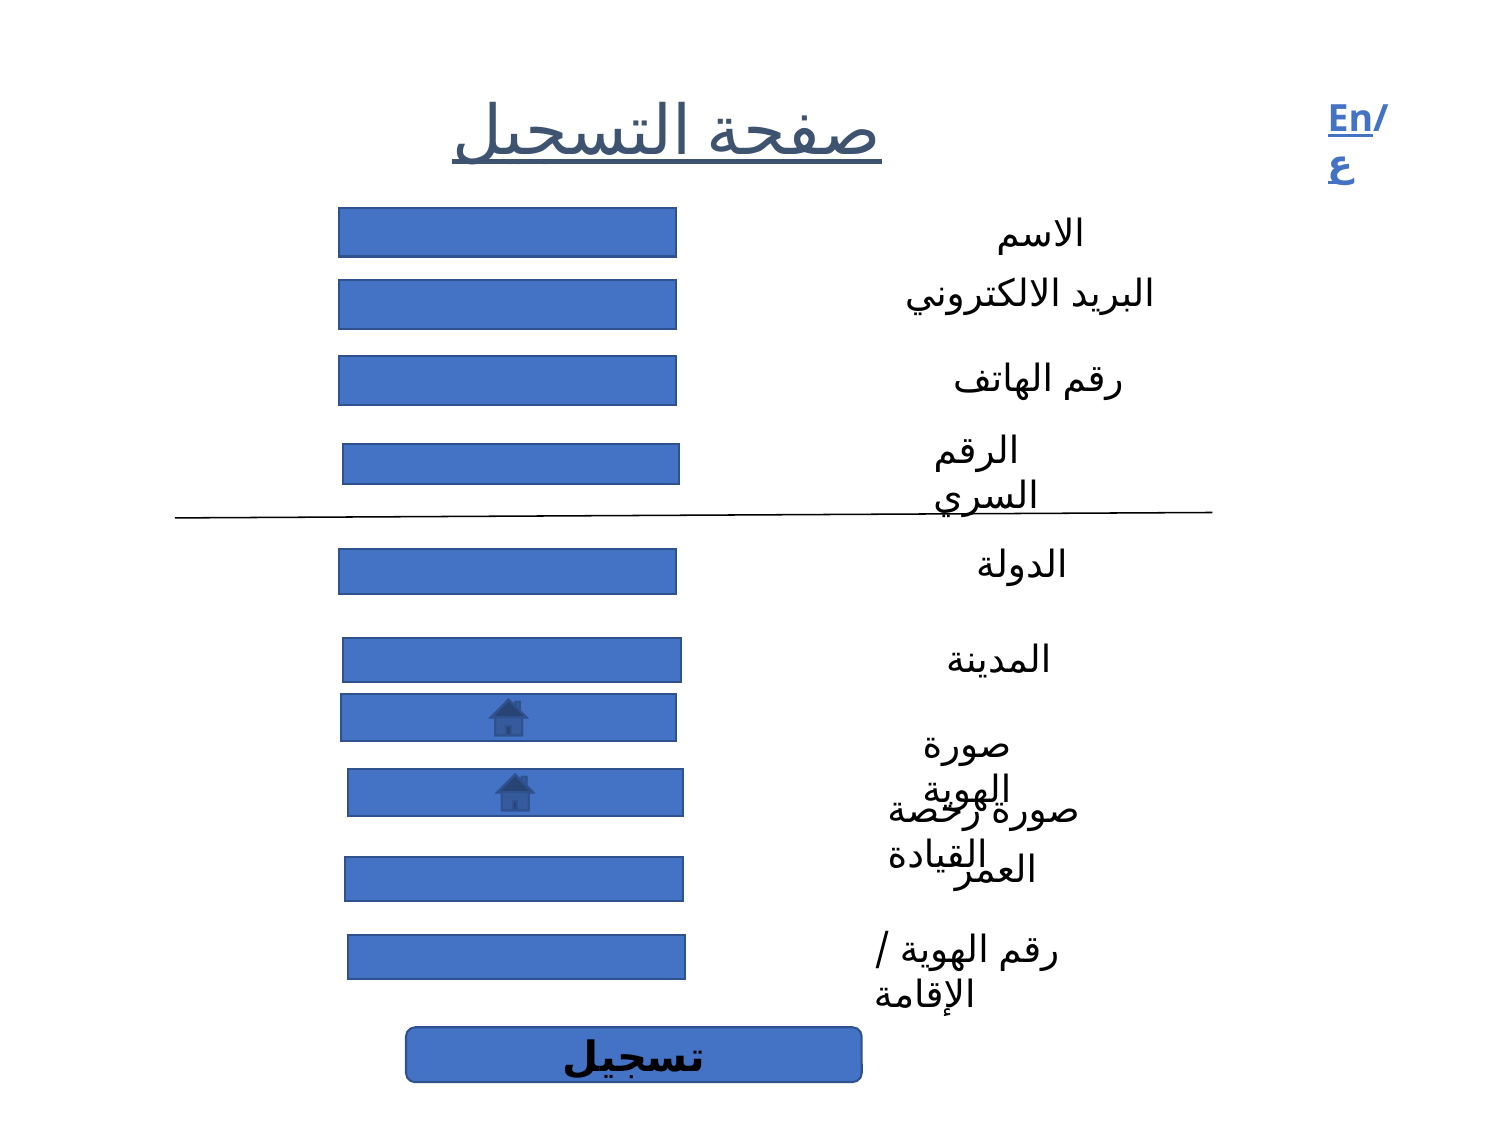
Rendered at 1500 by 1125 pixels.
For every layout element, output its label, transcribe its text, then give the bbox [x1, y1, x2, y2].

text_box البريد الالكتروني [890, 260, 1192, 322]
text_box [343, 638, 681, 682]
text_box [343, 444, 679, 485]
text_box صورة رخصة القيادة [872, 777, 1192, 838]
text_box En/ع [1312, 86, 1422, 147]
text_box تسجيل [406, 1027, 862, 1083]
title صفحة التسجيل [437, 38, 1013, 227]
text_box [338, 280, 677, 330]
text_box [341, 693, 677, 742]
text_box رقم الهاتف [938, 346, 1144, 407]
text_box [347, 934, 686, 979]
text_box الدولة [961, 532, 1149, 593]
text_box [338, 207, 677, 257]
text_box رقم الهوية / الإقامة [859, 917, 1185, 979]
text_box الرقم السري [918, 418, 1147, 479]
text_box [347, 768, 683, 817]
text_box الاسم [798, 201, 1100, 262]
text_box [345, 857, 683, 902]
text_box [338, 548, 677, 595]
text_box المدينة [904, 627, 1067, 689]
text_box [338, 356, 677, 405]
text_box العمر [890, 838, 1053, 899]
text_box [174, 512, 1213, 519]
text_box صورة الهوية [907, 712, 1118, 773]
